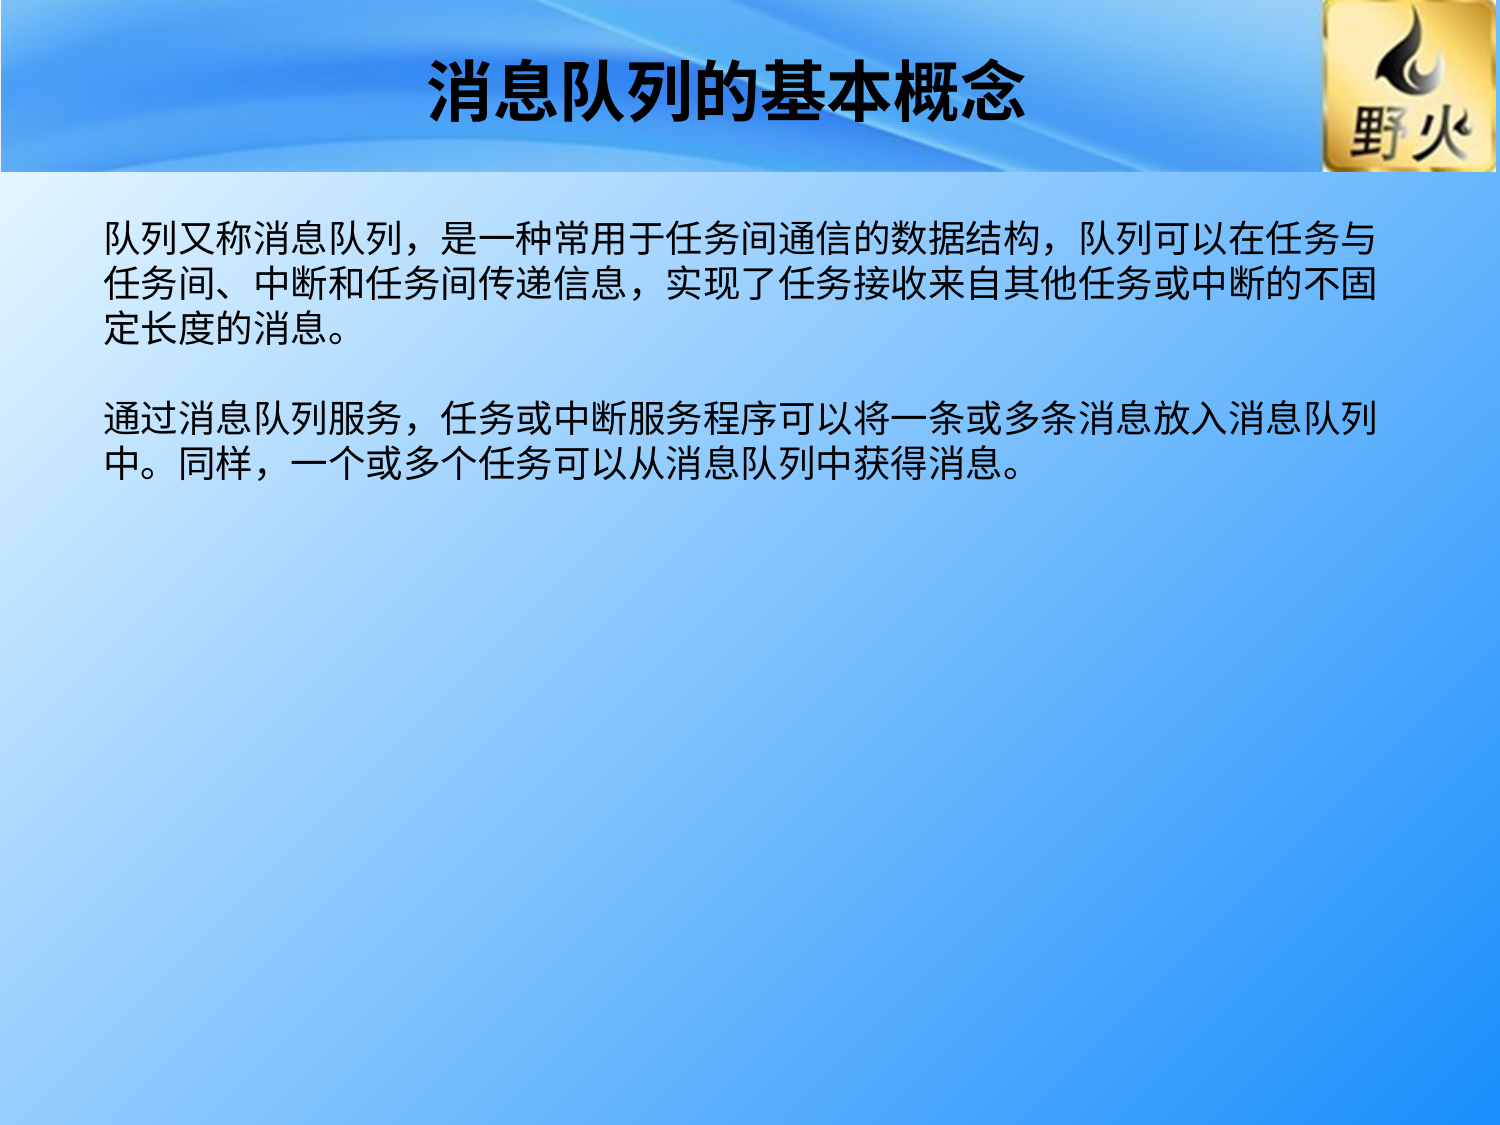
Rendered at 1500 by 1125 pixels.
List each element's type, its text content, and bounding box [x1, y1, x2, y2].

text_box 队列又称消息队列，是一种常用于任务间通信的数据结构，队列可以在任务与任务间、中断和任务间传递信息，实现了任务接收来自其他任务或中断的不固定长度的消息。 通过消息队列服务，任务或中断服务程序可以将一条或多条消息放入消息队列中。同样，一个或多个任务可以从消息队列中获得消息。 [88, 208, 1400, 493]
picture [1, 0, 1496, 172]
